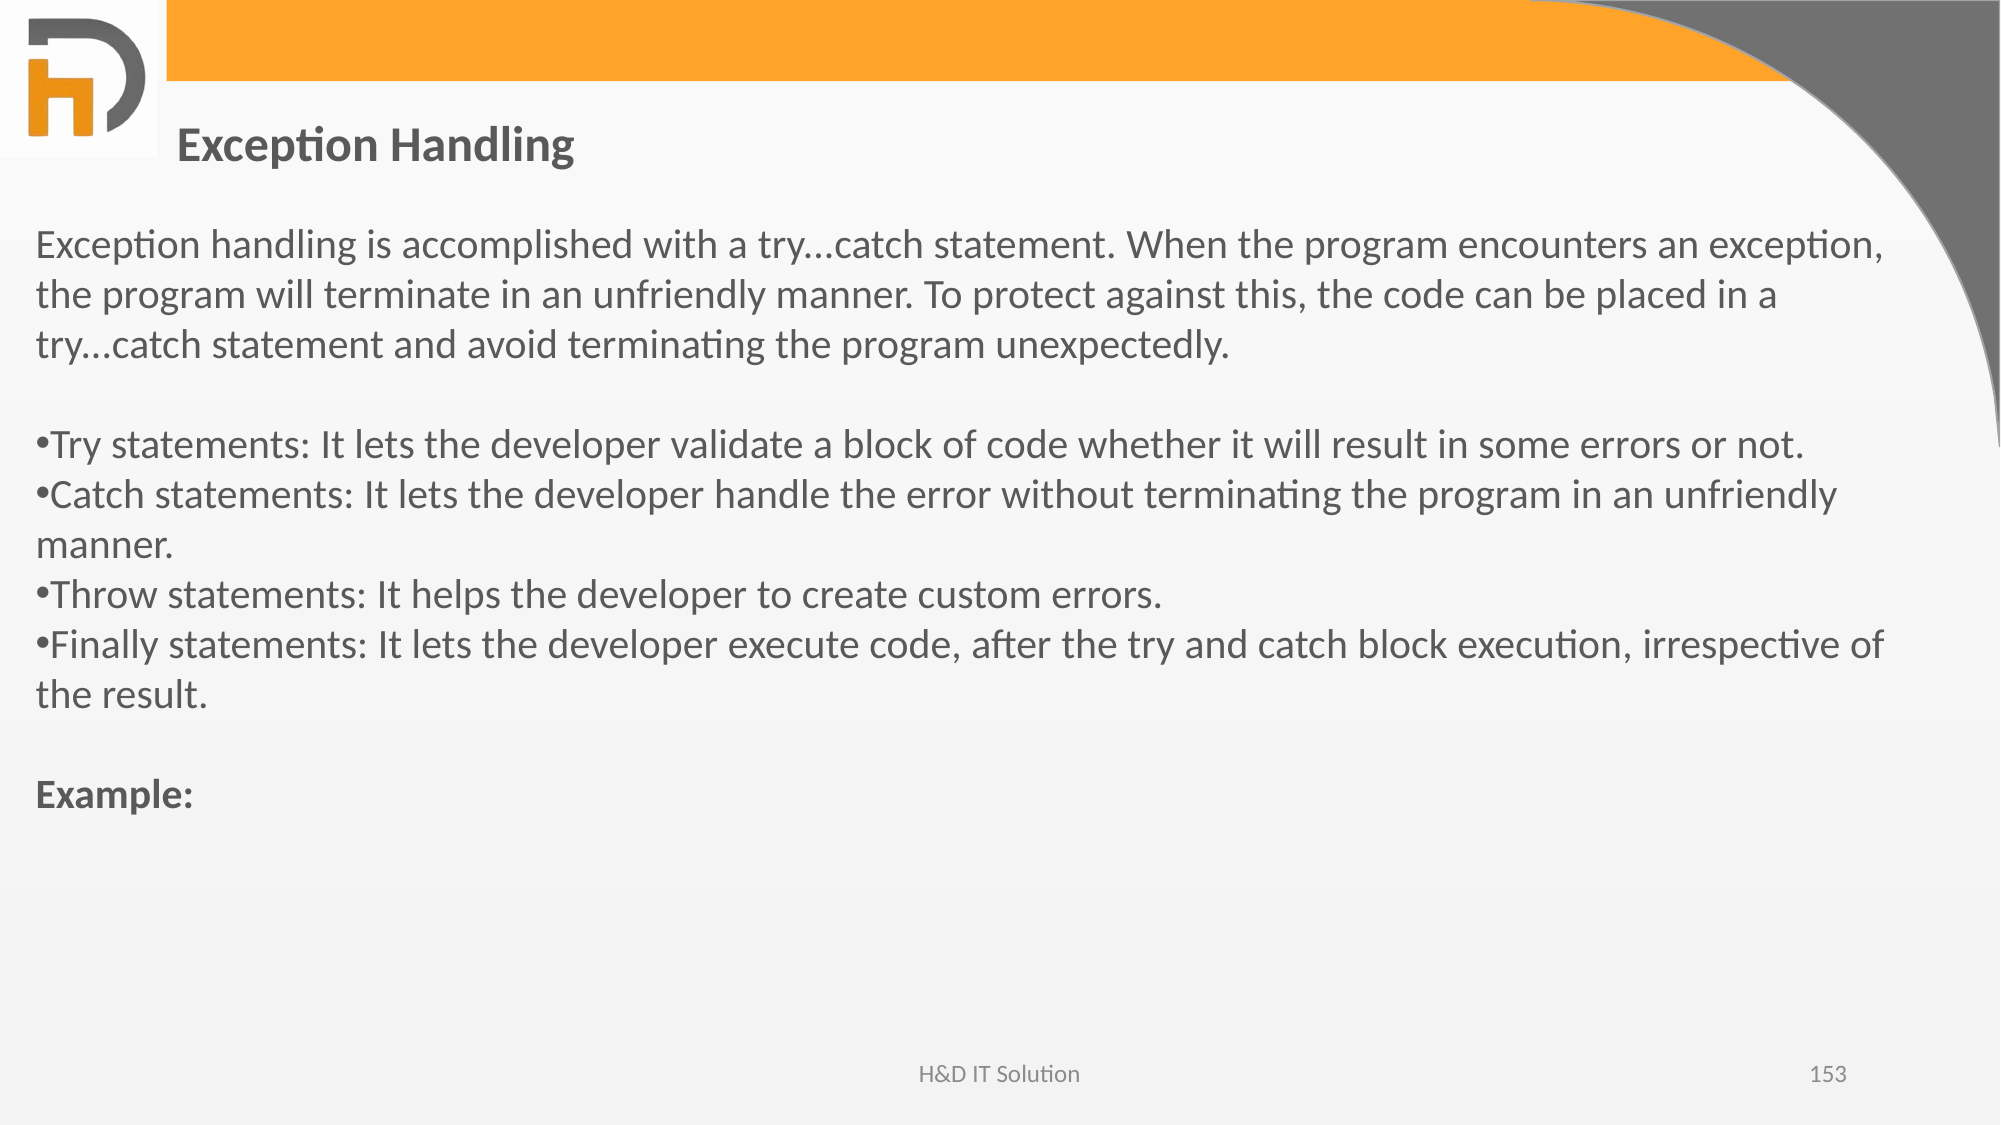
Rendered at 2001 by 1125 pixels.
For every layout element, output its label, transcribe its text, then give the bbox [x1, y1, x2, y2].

text_box Exception handling is accomplished with a try...catch statement. When the program encounters an exception, the program will terminate in an unfriendly manner. To protect against this, the code can be placed in a try...catch statement and avoid terminating the program unexpectedly. Try statements: It lets the developer validate a block of code whether it will result in some errors or not. Catch statements: It lets the developer handle the error without terminating the program in an unfriendly manner. Throw statements: It helps the developer to create custom errors. Finally statements: It lets the developer execute code, after the try and catch block execution, irrespective of the result. Example: [20, 209, 1957, 825]
slide_number 153 [1412, 1042, 1863, 1103]
text_box Exception Handling [162, 104, 1163, 179]
footer H&D IT Solution [662, 1042, 1338, 1103]
picture [0, 0, 157, 157]
